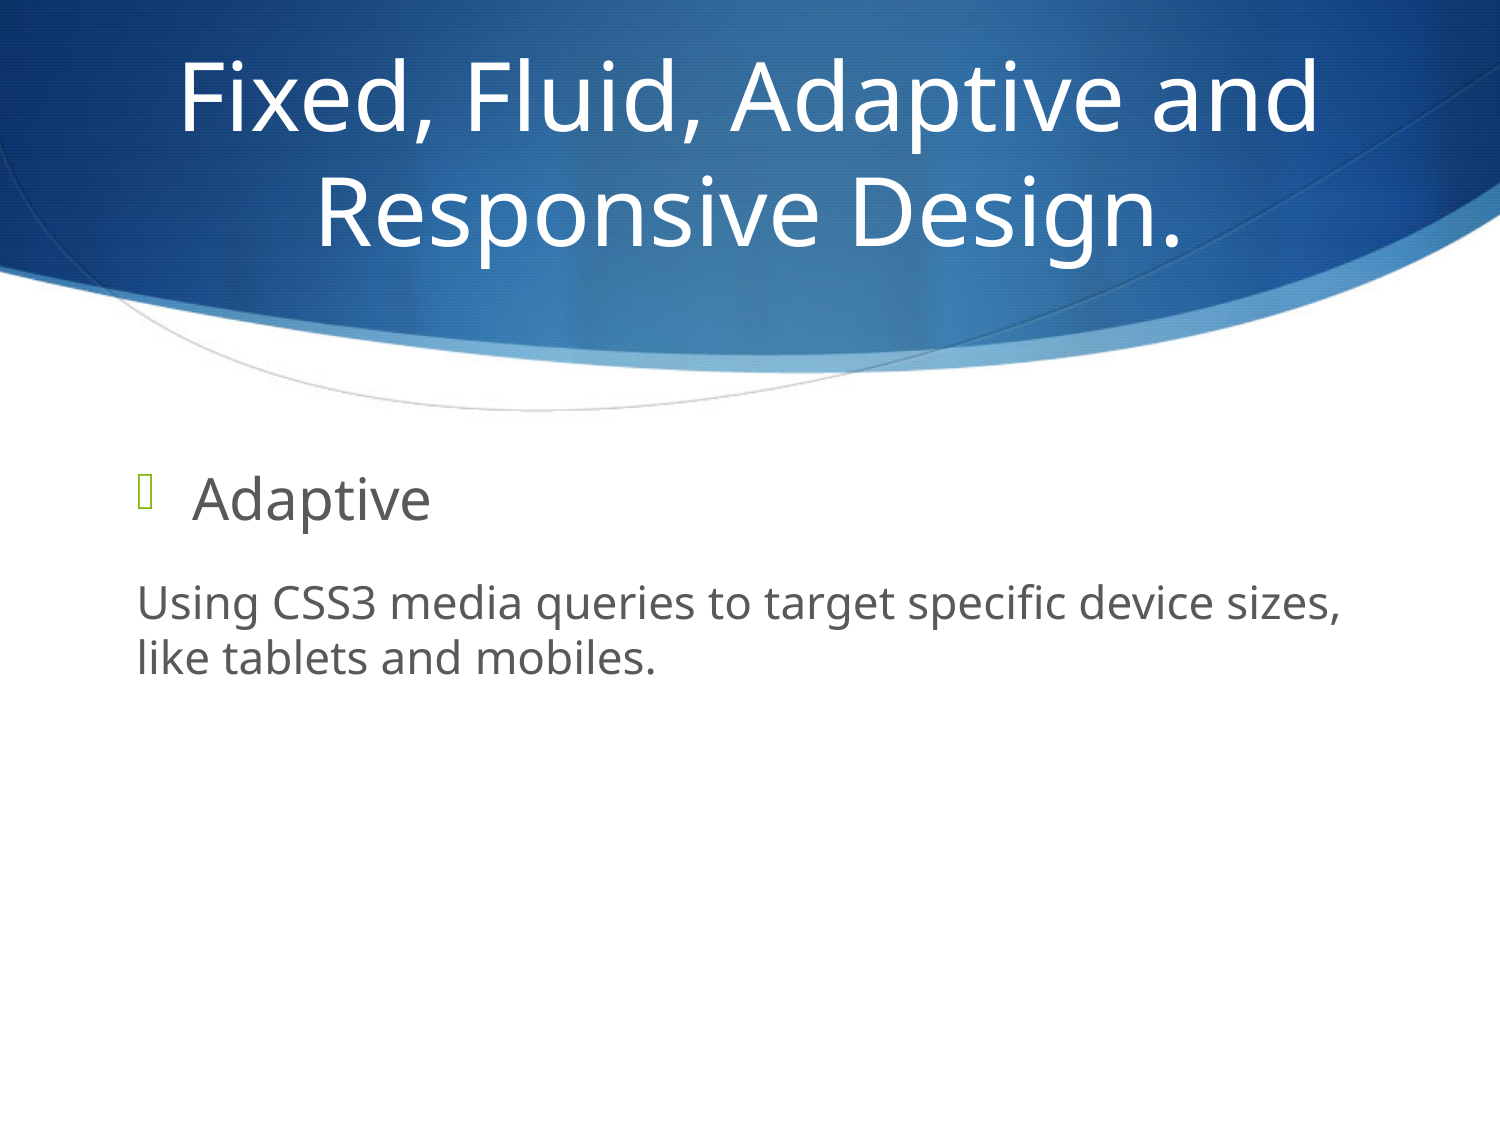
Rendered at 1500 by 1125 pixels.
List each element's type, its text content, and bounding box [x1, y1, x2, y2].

list Adaptive Using CSS3 media queries to target specific device sizes, like tablets and mobiles. [121, 454, 1379, 991]
title Fixed, Fluid, Adaptive and Responsive Design. [75, 56, 1425, 245]
picture [0, 0, 1500, 1125]
